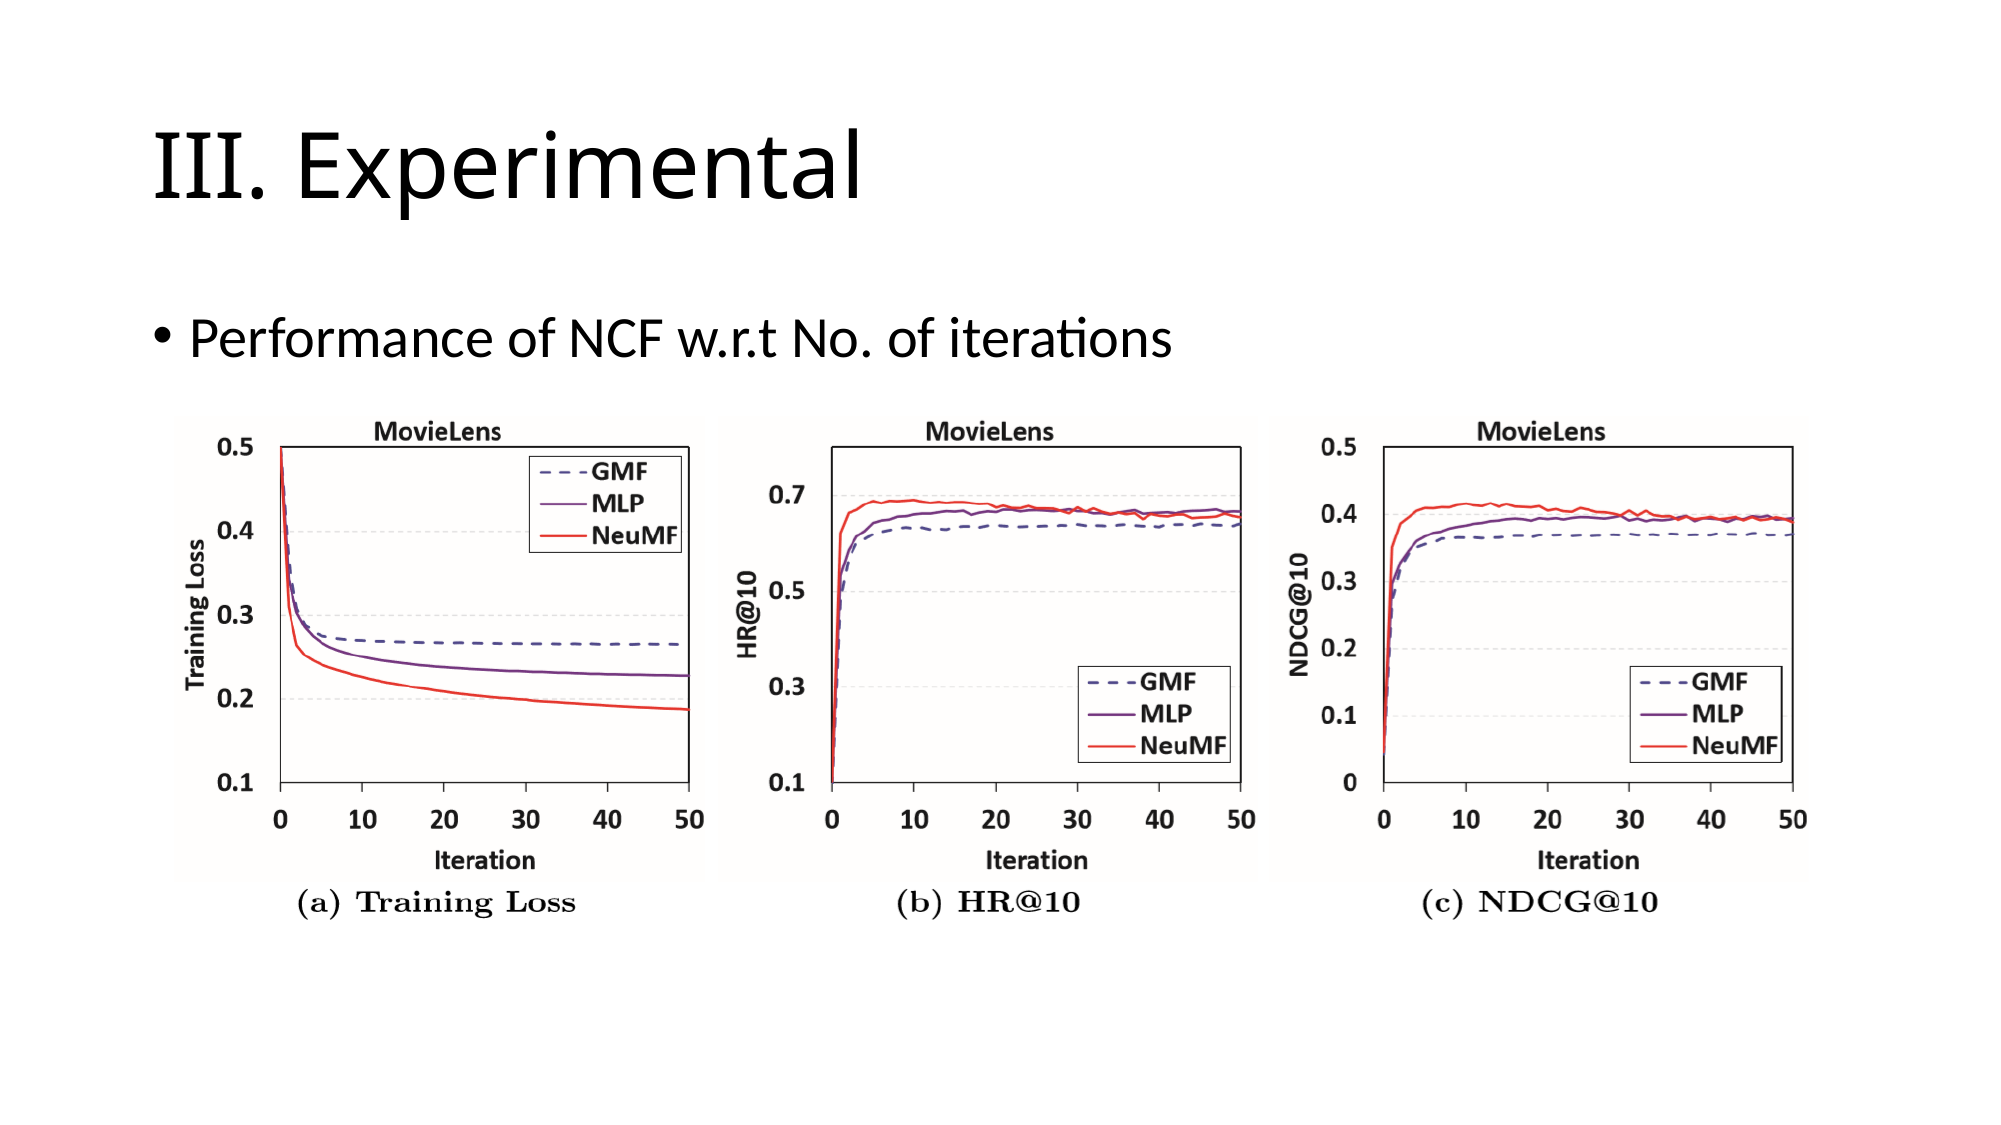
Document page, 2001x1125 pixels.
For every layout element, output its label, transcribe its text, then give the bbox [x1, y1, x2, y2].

list Performance of NCF w.r.t No. of iterations [137, 299, 1863, 1014]
title III. Experimental [137, 59, 1863, 278]
picture [174, 382, 1825, 930]
